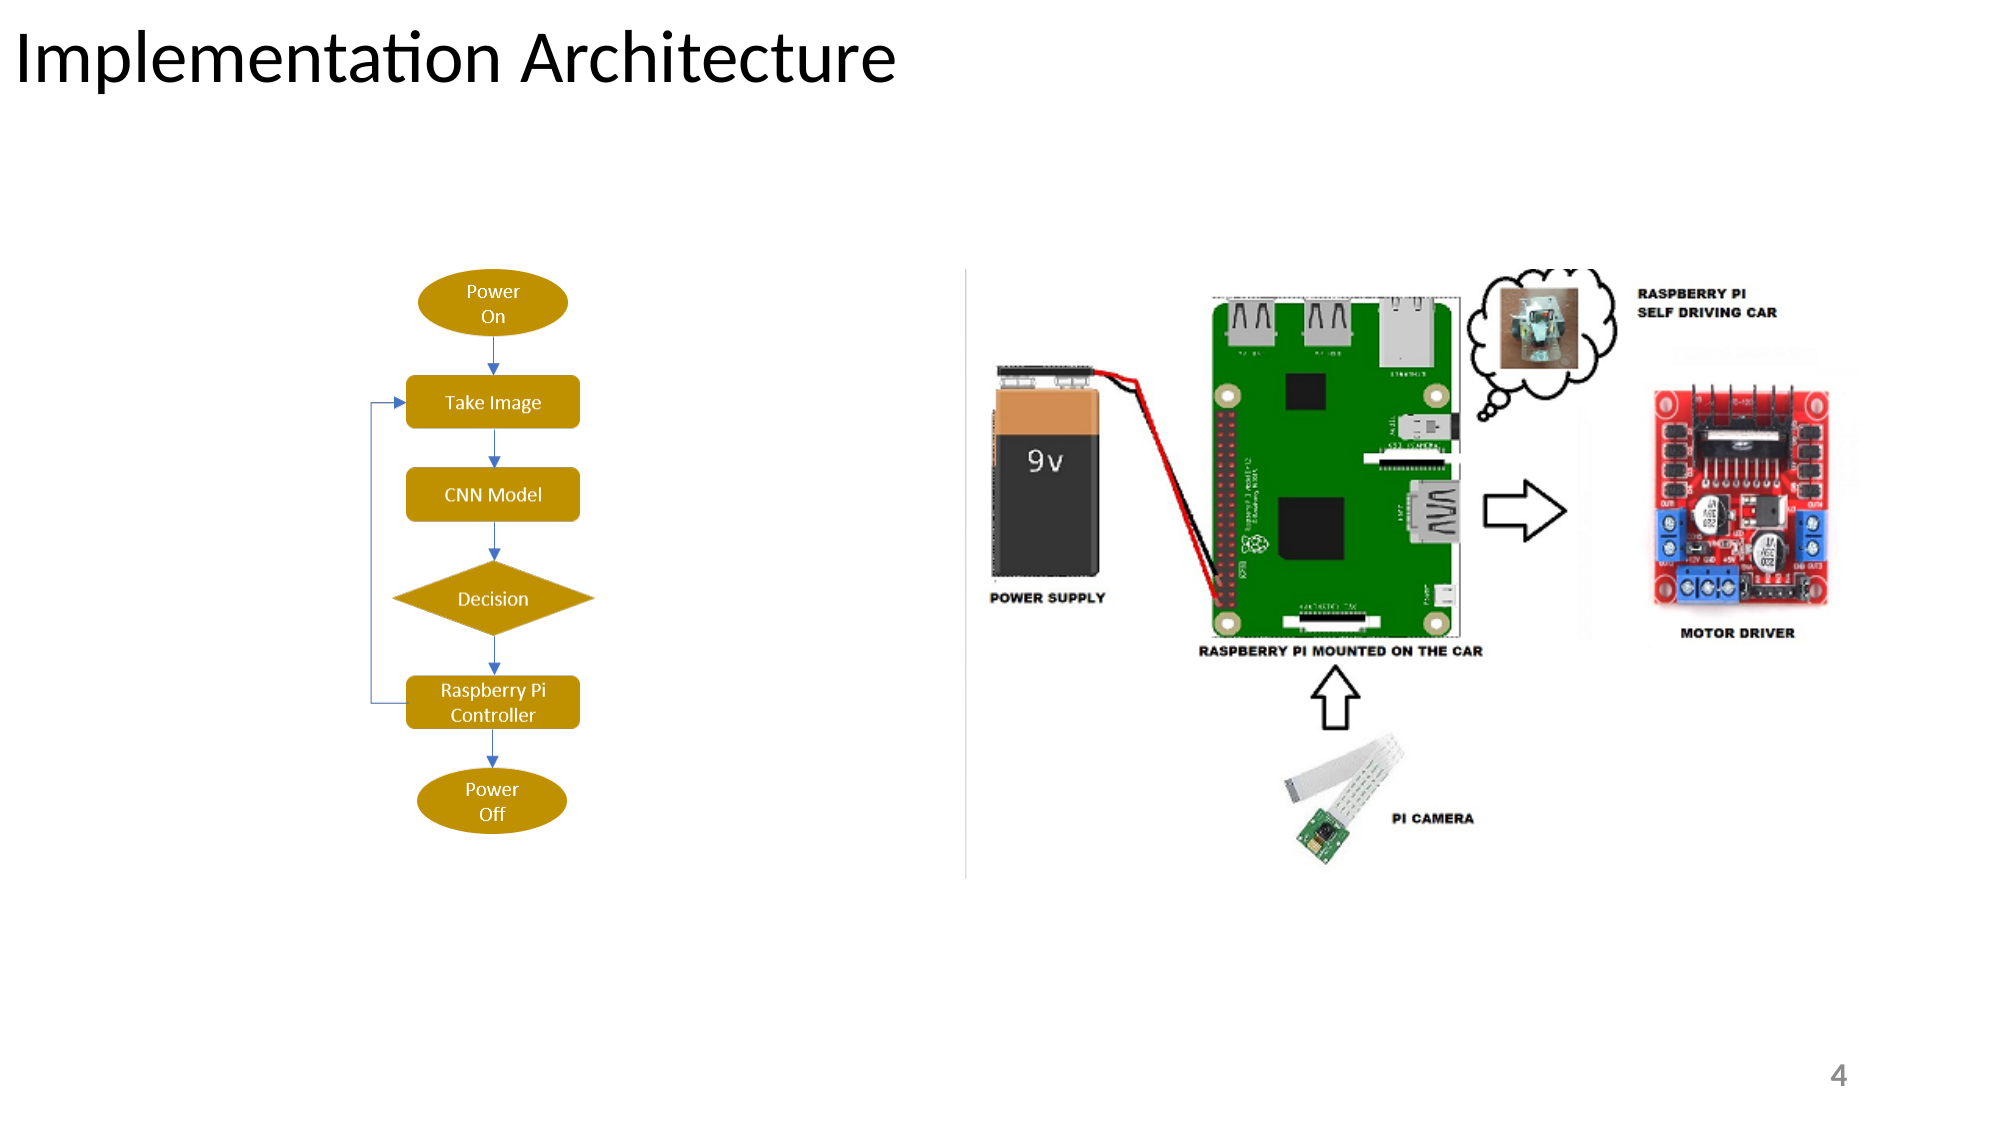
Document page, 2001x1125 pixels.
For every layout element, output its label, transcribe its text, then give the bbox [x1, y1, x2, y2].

slide_number 4 [1412, 1042, 1863, 1103]
picture [369, 269, 595, 839]
text_box Implementation Architecture [0, 0, 2000, 105]
picture [965, 269, 1860, 880]
